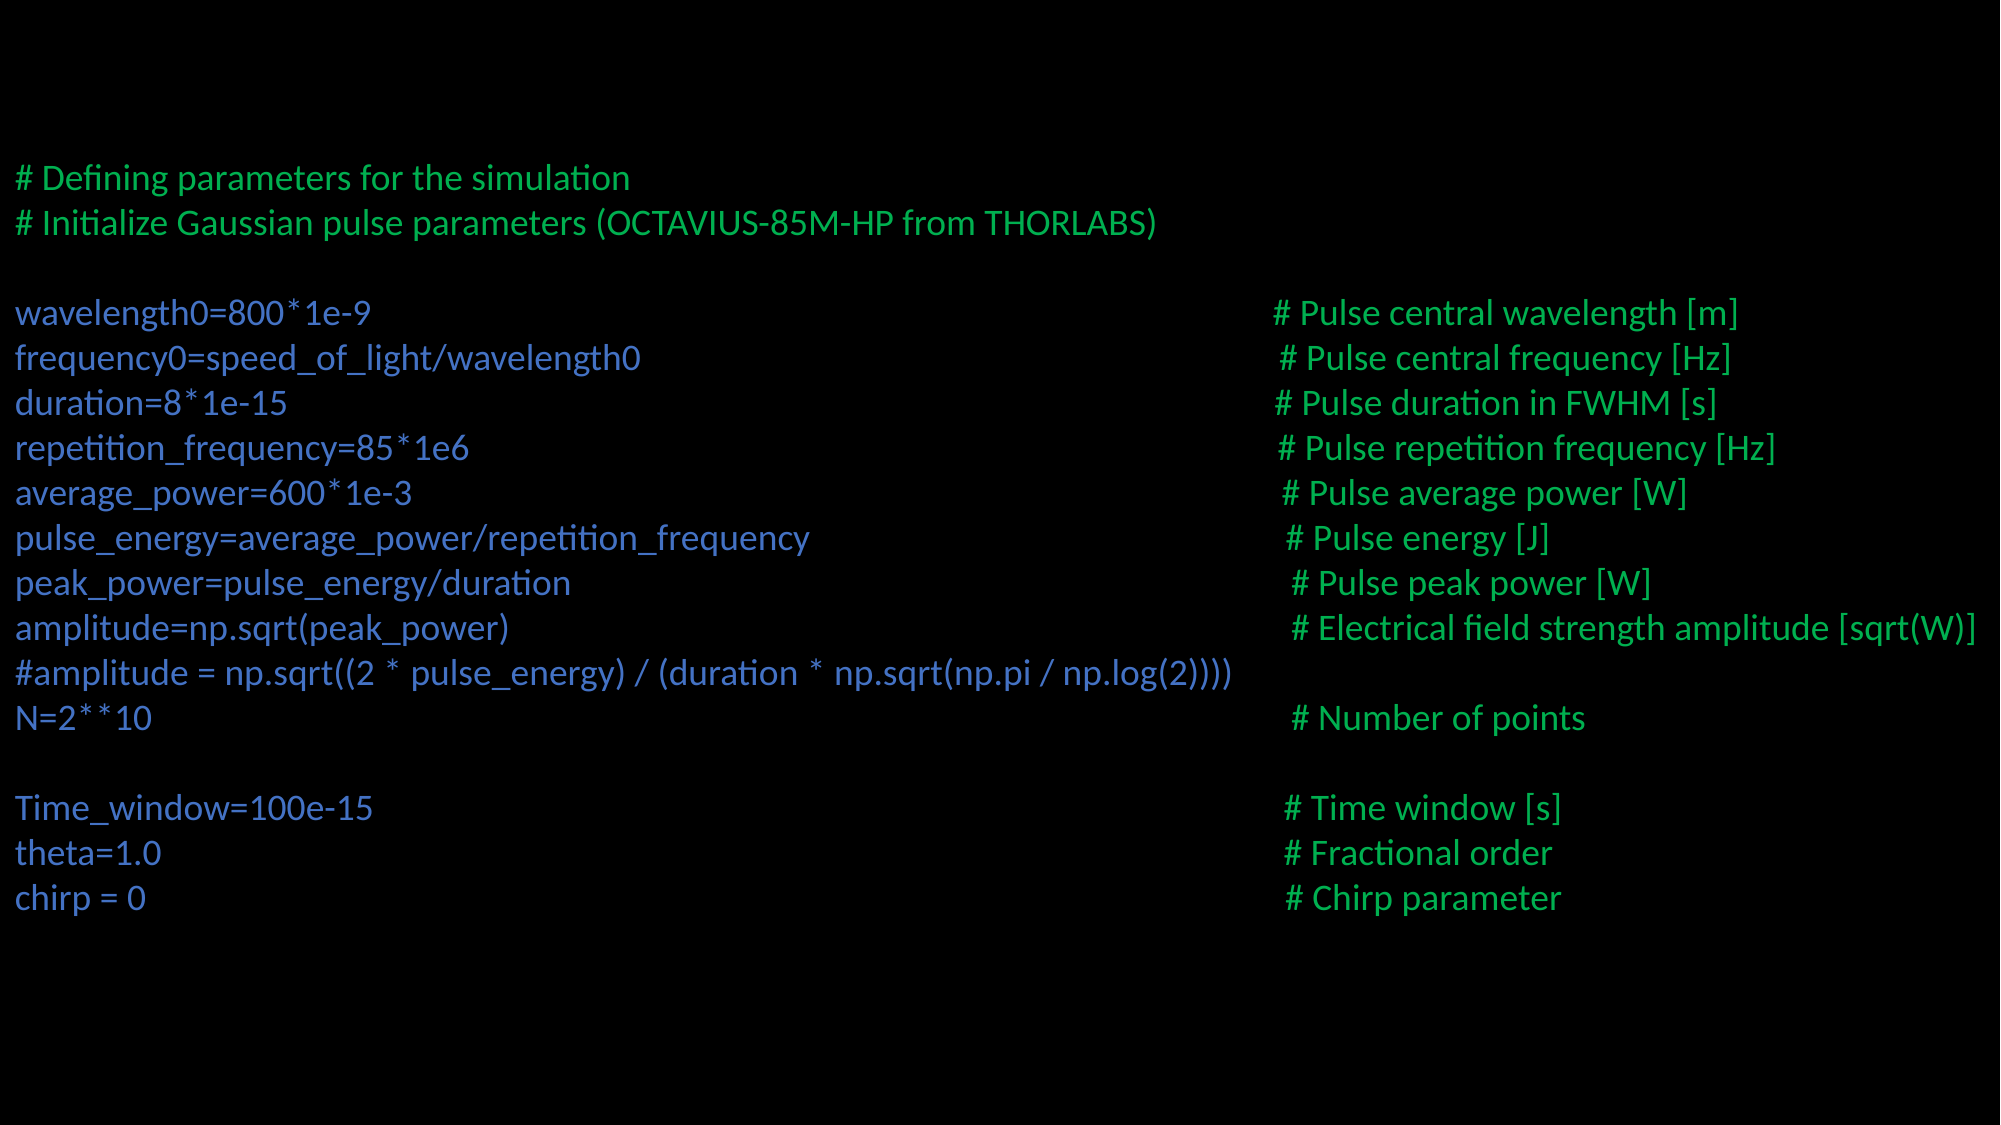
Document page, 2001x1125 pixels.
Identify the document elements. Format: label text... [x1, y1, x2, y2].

text_box # Defining parameters for the simulation # Initialize Gaussian pulse parameters (OCTAVIUS-85M-HP from THORLABS) wavelength0=800*1e-9 # Pulse central wavelength [m] frequency0=speed_of_light/wavelength0 # Pulse central frequency [Hz] duration=8*1e-15 # Pulse duration in FWHM [s] repetition_frequency=85*1e6 # Pulse repetition frequency [Hz] average_power=600*1e-3 # Pulse average power [W] pulse_energy=average_power/repetition_frequency # Pulse energy [J] peak_power=pulse_energy/duration # Pulse peak power [W] amplitude=np.sqrt(peak_power) # Electrical field strength amplitude [sqrt(W)] #amplitude = np.sqrt((2 * pulse_energy) / (duration * np.sqrt(np.pi / np.log(2)))) N=2**10 # Number of points Time_window=100e-15 # Time window [s] theta=1.0 # Fractional order chirp = 0 # Chirp parameter [0, 145, 2000, 971]
